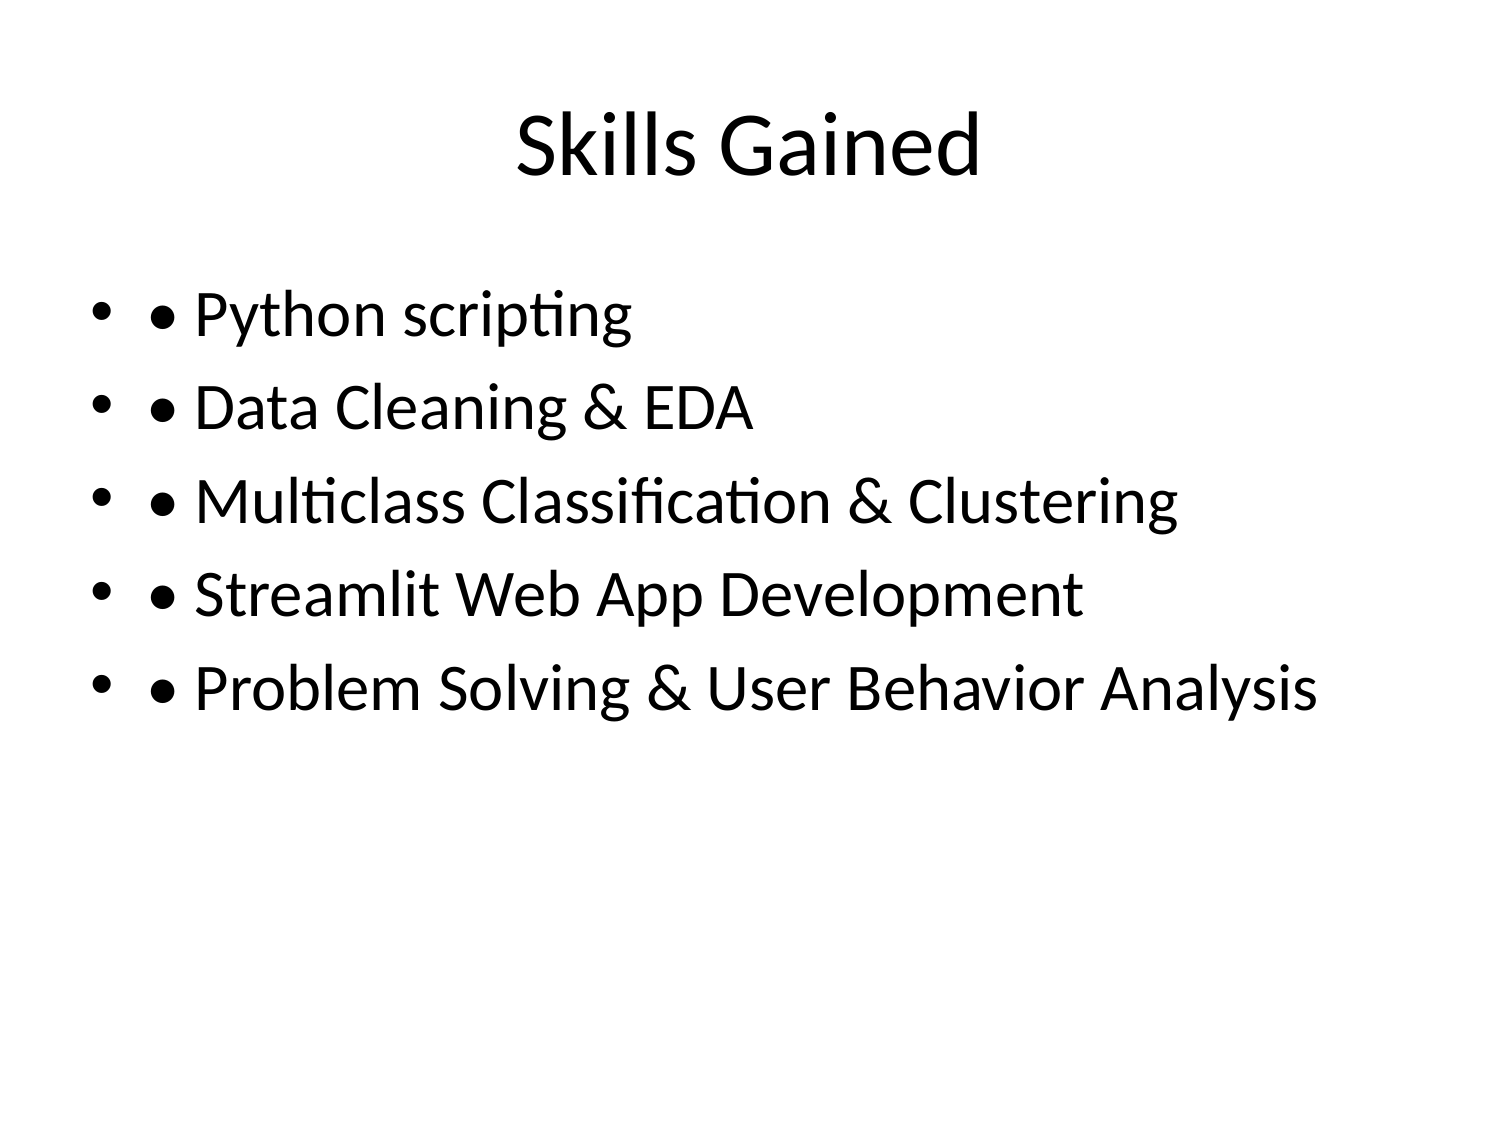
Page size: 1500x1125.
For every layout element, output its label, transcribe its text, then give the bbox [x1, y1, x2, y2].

list • Python scripting • Data Cleaning & EDA • Multiclass Classification & Clustering • Streamlit Web App Development • Problem Solving & User Behavior Analysis [75, 262, 1425, 1005]
title Skills Gained [75, 45, 1425, 233]
